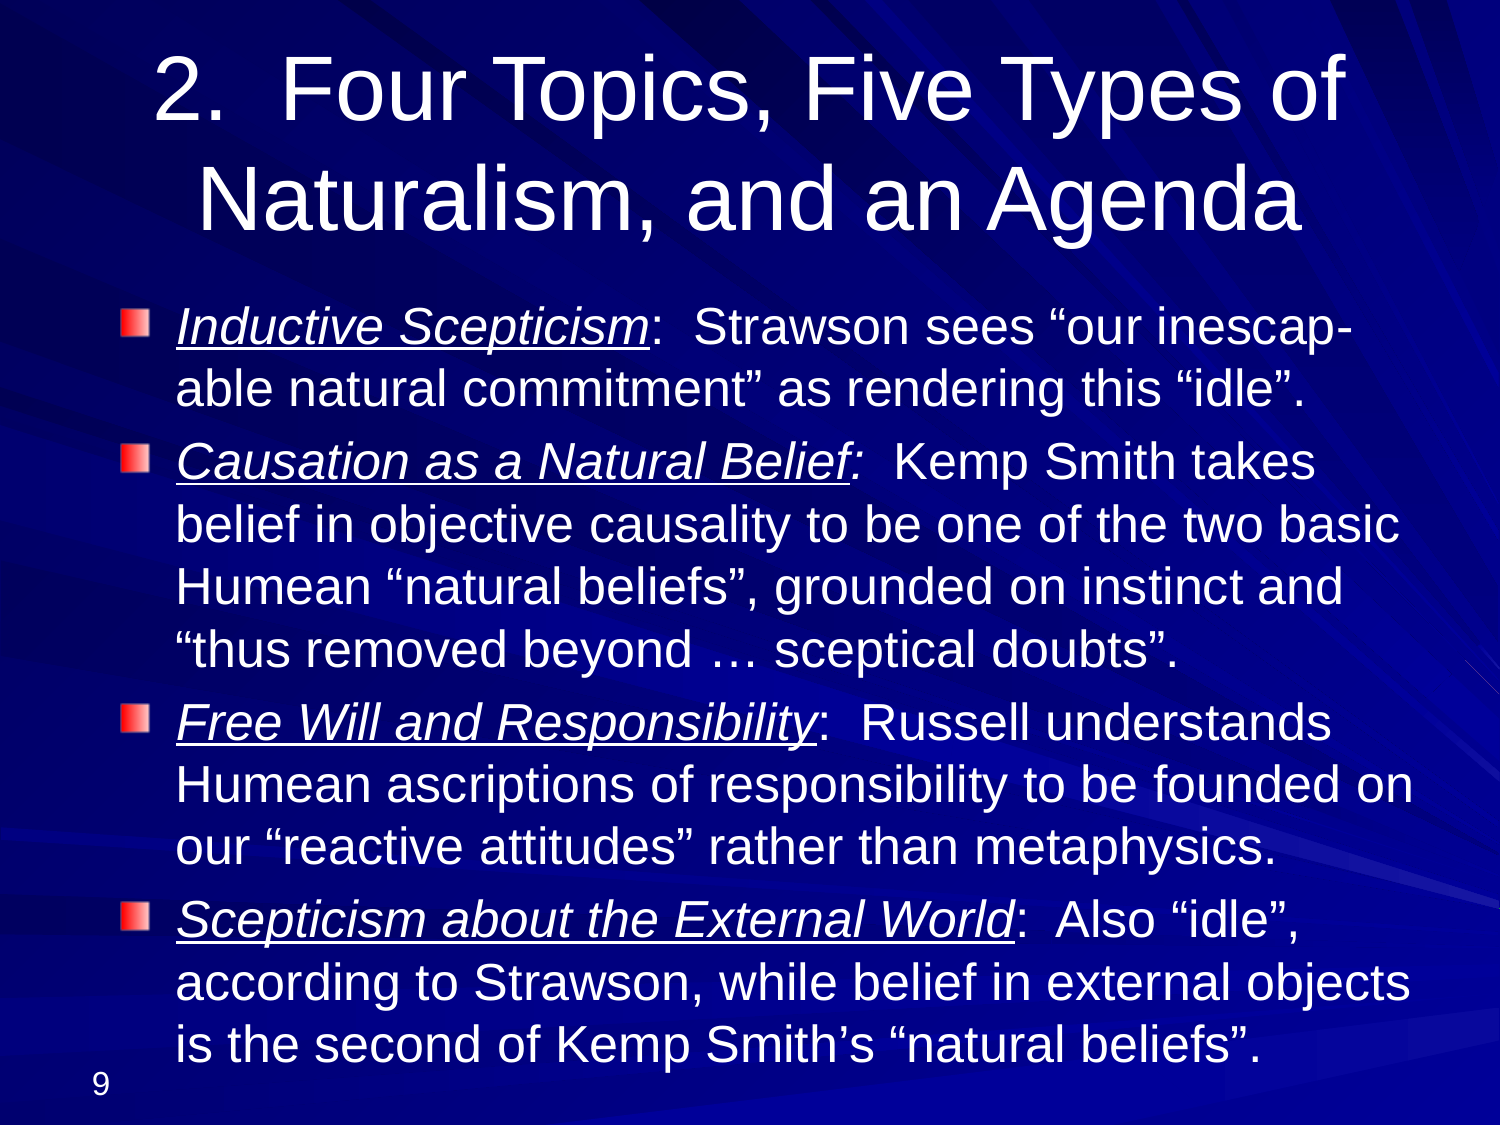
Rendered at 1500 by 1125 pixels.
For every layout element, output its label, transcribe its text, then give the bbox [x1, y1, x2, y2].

picture [119, 900, 153, 934]
picture [119, 442, 153, 476]
title 2. Four Topics, Five Types of Naturalism, and an Agenda [75, 19, 1425, 259]
list Inductive Scepticism: Strawson sees “our inescap-able natural commitment” as rendering this “idle”. Causation as a Natural Belief: Kemp Smith takes belief in objective causality to be one of the two basic Humean “natural beliefs”, grounded on instinct and “thus removed beyond … sceptical doubts”. Free Will and Responsibility: Russell understands Humean ascriptions of responsibility to be founded on our “reactive attitudes” rather than metaphysics. Scepticism about the External World: Also “idle”, according to Strawson, while belief in external objects is the second of Kemp Smith’s “natural beliefs”. [104, 284, 1453, 1094]
slide_number 9 [76, 1034, 427, 1110]
picture [119, 307, 153, 340]
picture [119, 702, 153, 736]
